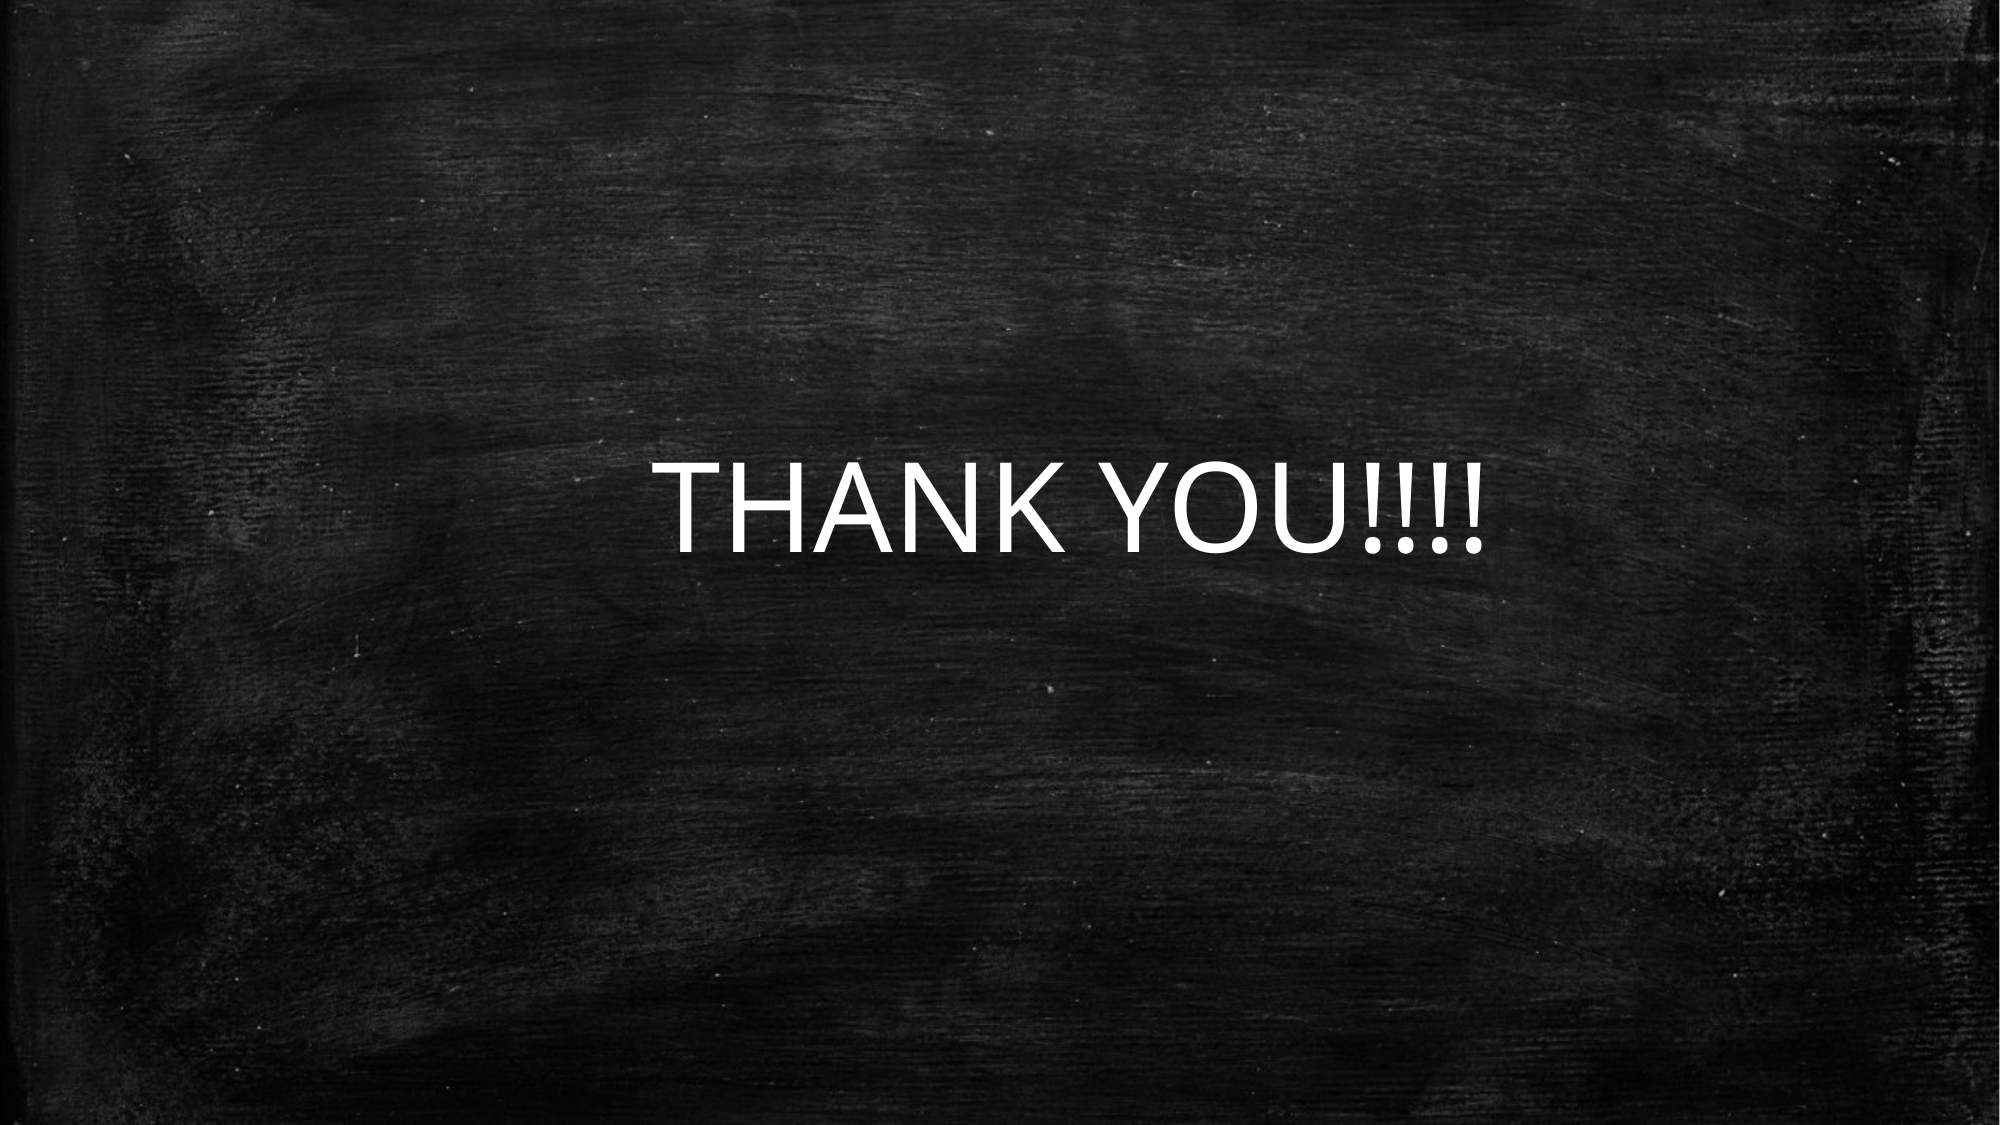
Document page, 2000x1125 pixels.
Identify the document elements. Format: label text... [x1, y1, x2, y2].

text_box THANK YOU!!!! [637, 437, 1763, 588]
